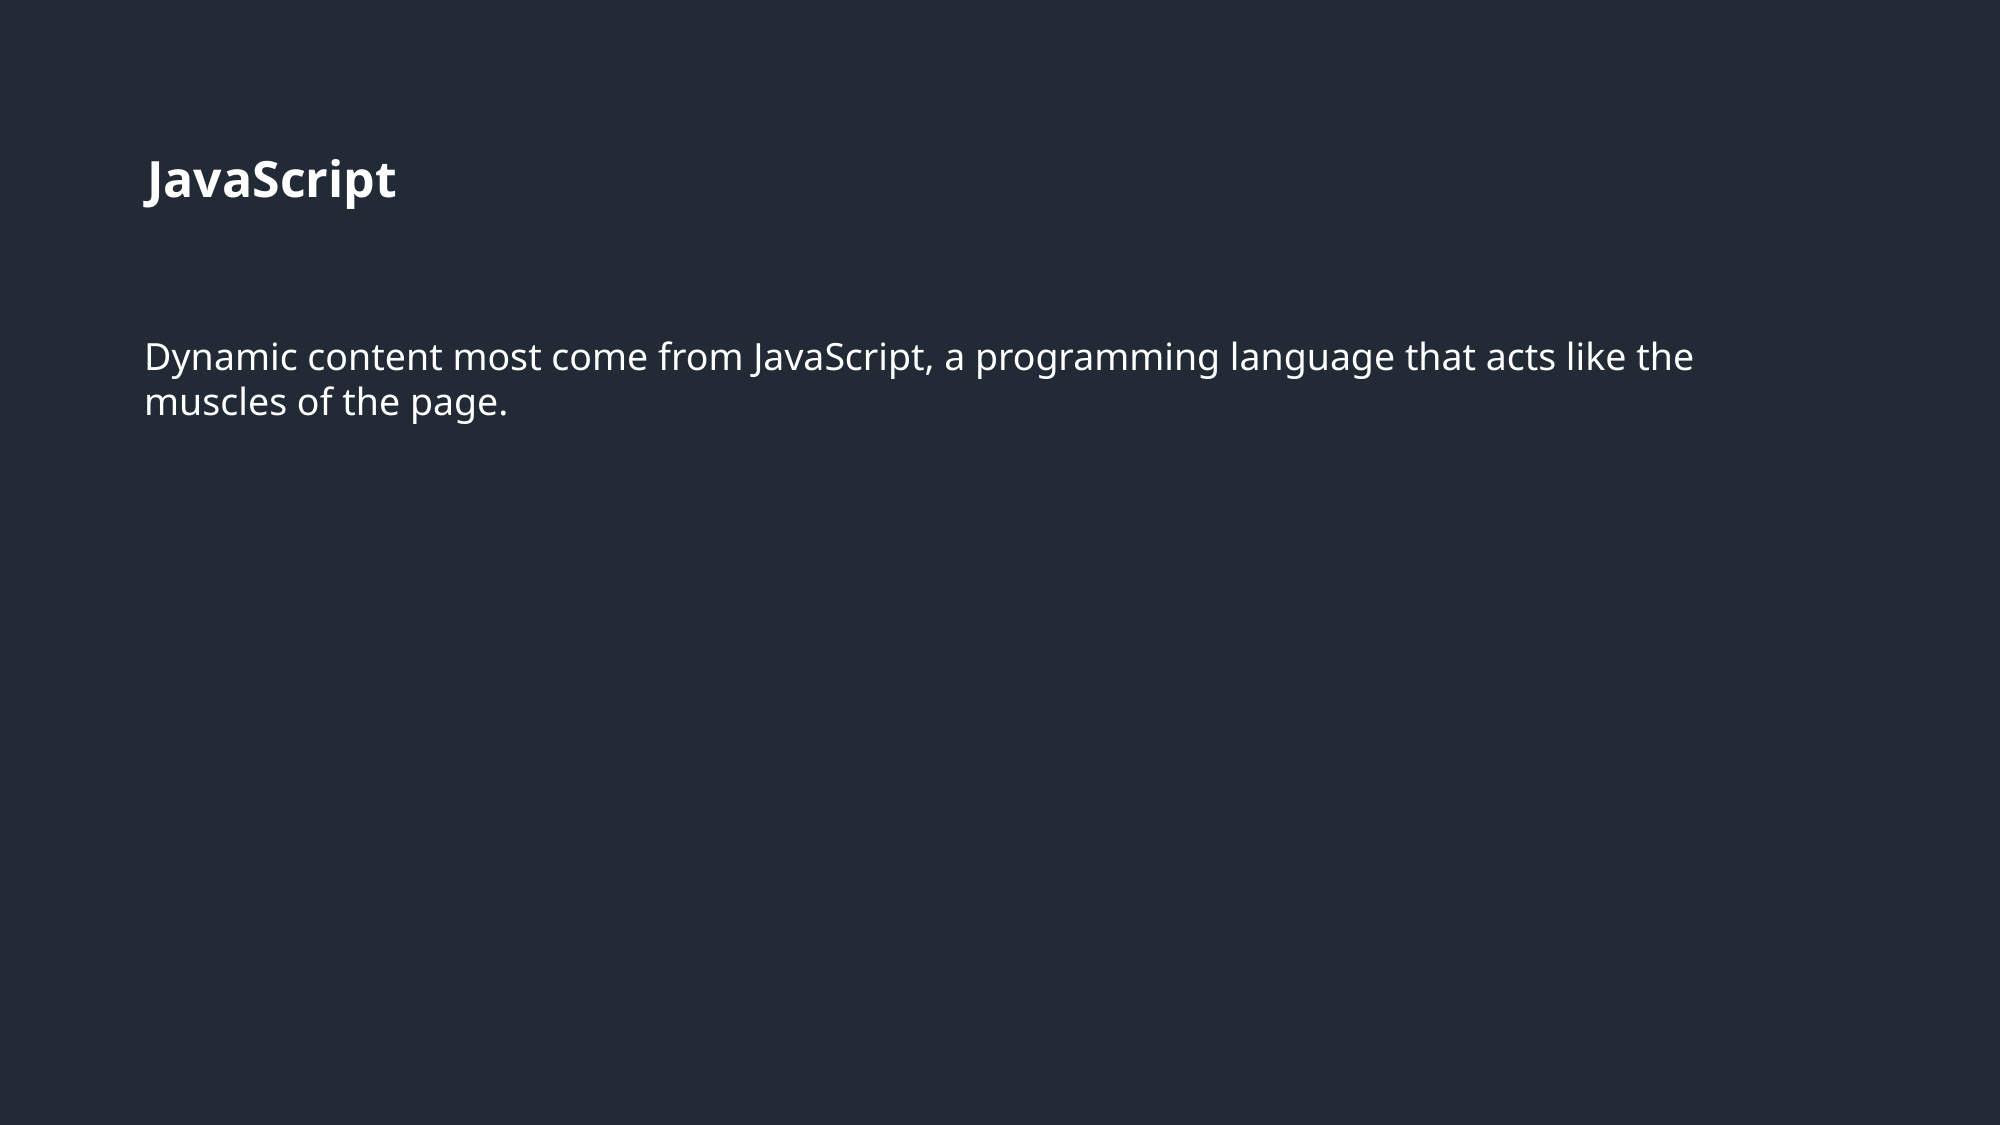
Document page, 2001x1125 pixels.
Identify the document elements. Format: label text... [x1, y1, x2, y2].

text_box Dynamic content most come from JavaScript, a programming language that acts like the muscles of the page. [129, 325, 1829, 431]
text_box JavaScript [132, 140, 413, 215]
